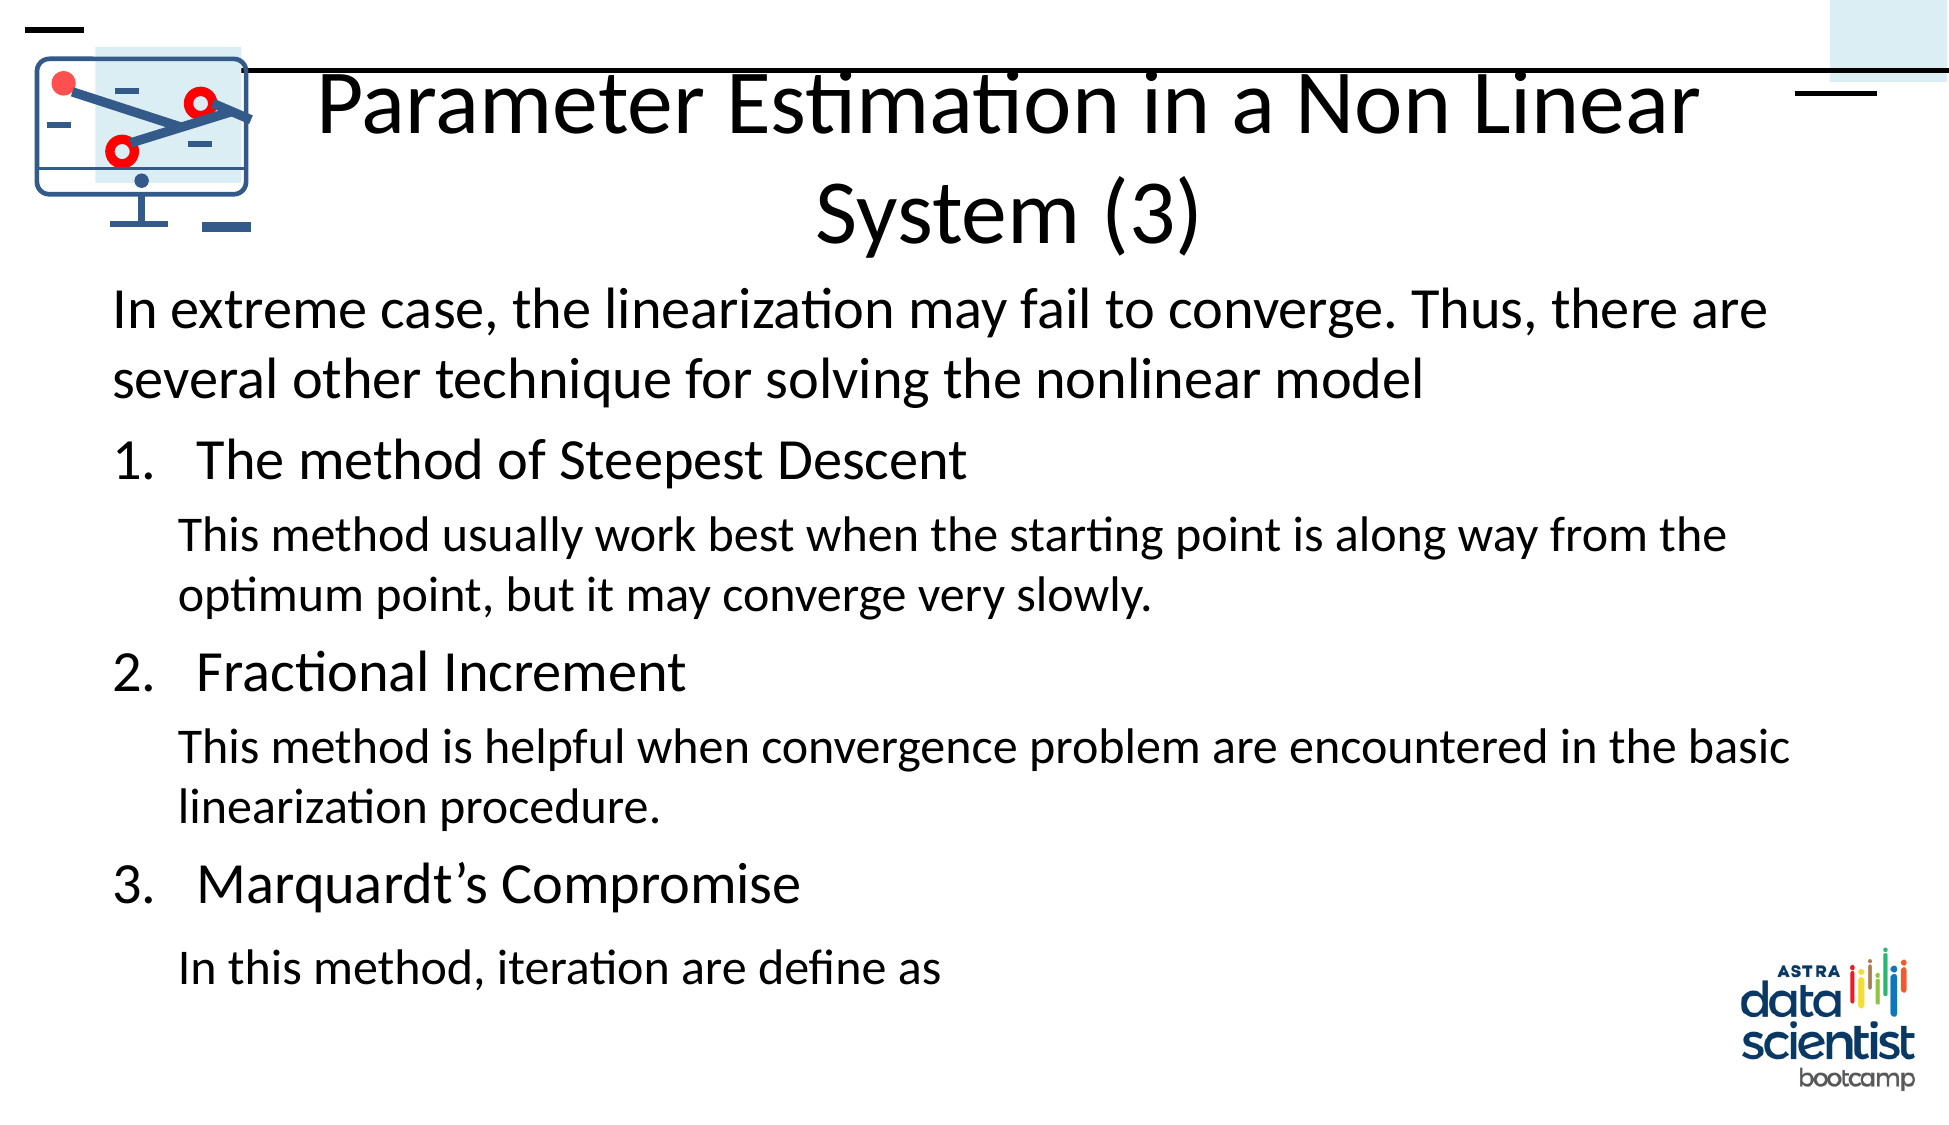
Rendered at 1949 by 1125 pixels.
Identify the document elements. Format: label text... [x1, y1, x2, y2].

picture [1724, 937, 1931, 1106]
title Parameter Estimation in a Non Linear System (3) [271, 70, 1748, 233]
